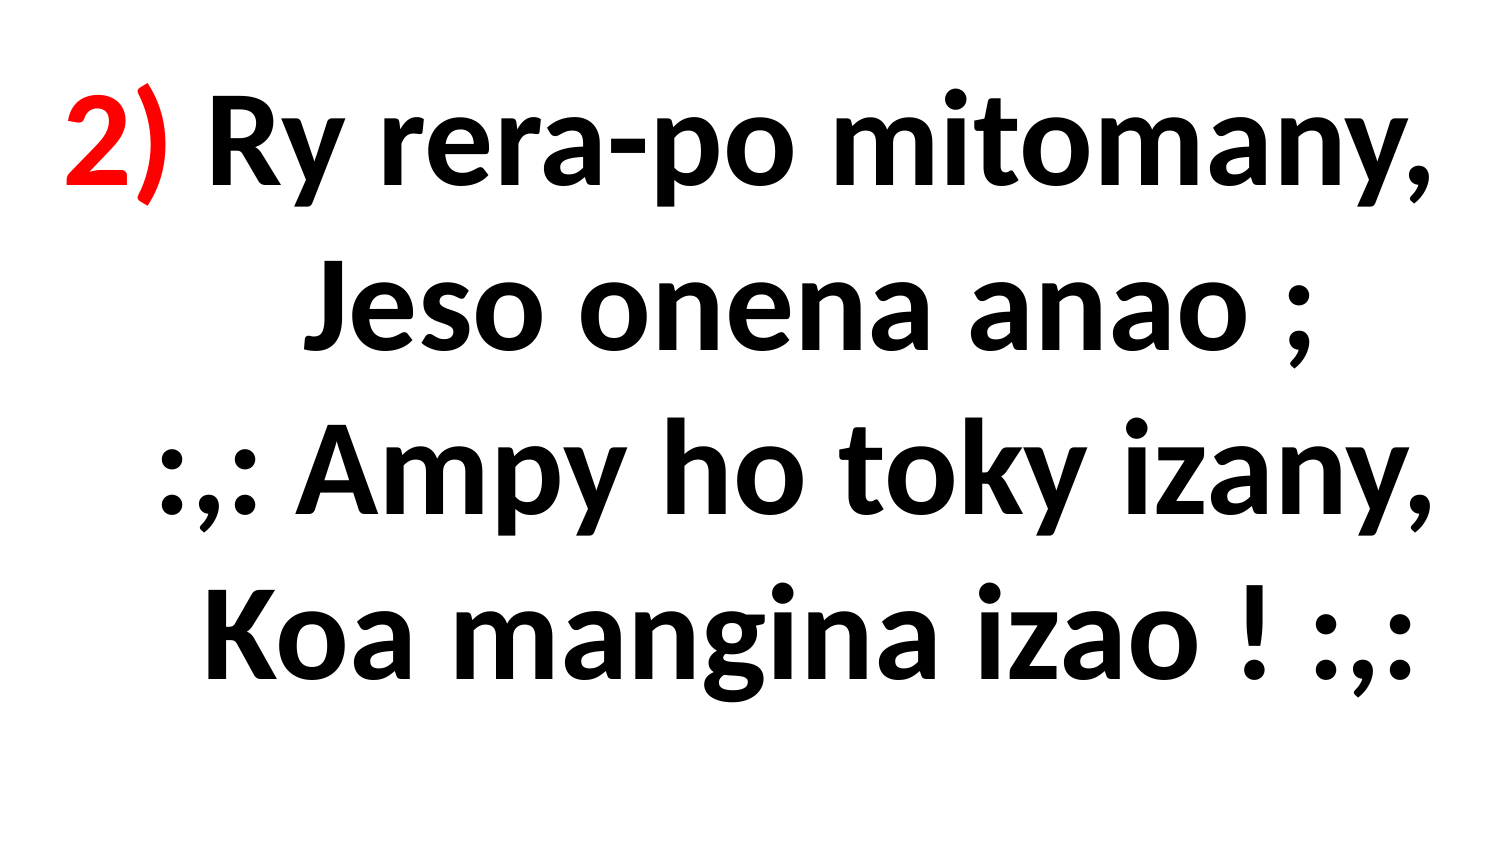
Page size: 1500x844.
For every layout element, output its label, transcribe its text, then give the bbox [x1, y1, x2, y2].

title 2) Ry rera-po mitomany, Jeso onena anao ; :,: Ampy ho toky izany, Koa mangina izao ! :,: [0, 285, 1500, 470]
